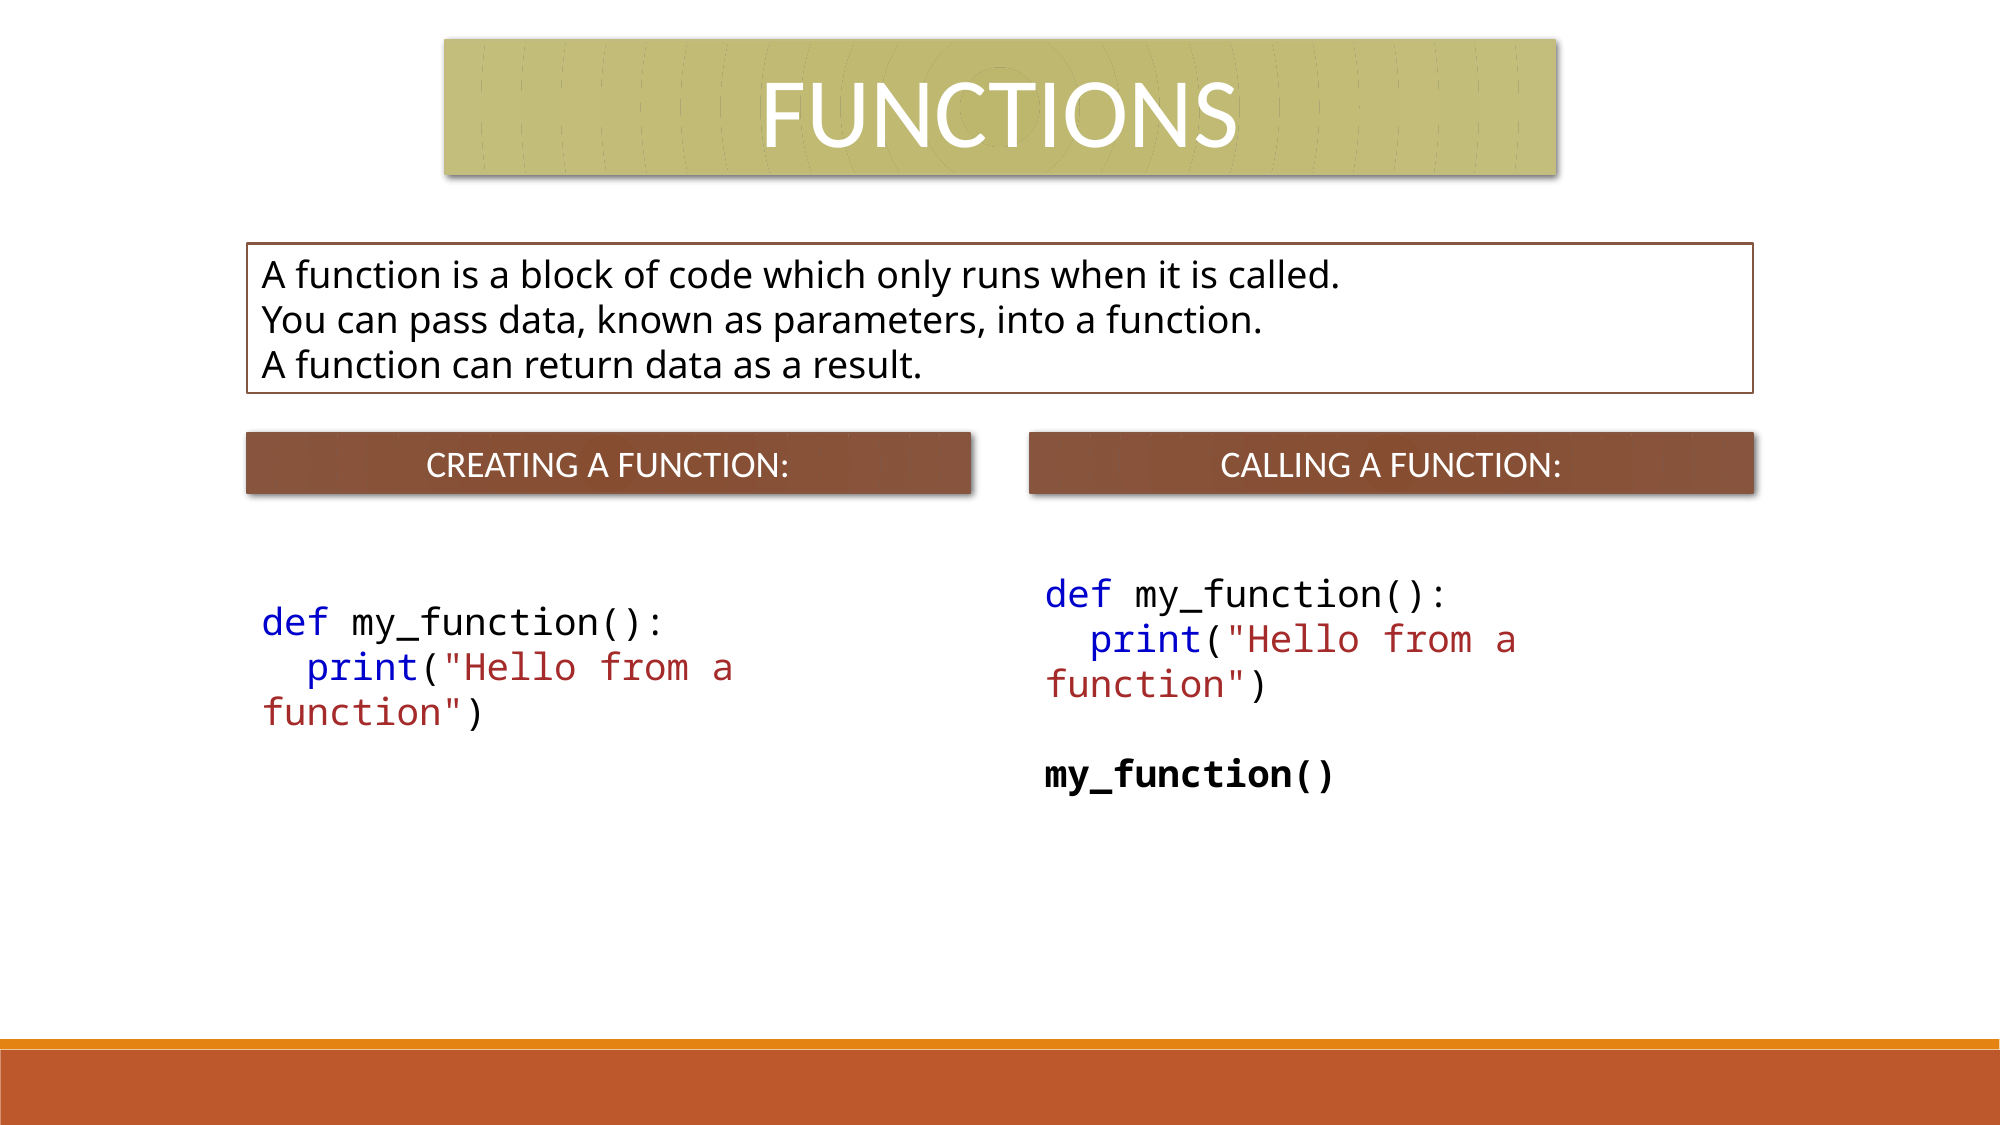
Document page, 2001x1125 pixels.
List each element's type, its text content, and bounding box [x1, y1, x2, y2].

text_box def my_function(): print("Hello from a function") my_function() [1030, 562, 1724, 803]
text_box CREATING A FUNCTION: [246, 432, 971, 494]
text_box FUNCTIONS [444, 39, 1556, 175]
text_box CALLING A FUNCTION: [1029, 432, 1754, 494]
text_box A function is a block of code which only runs when it is called. You can pass data, known as parameters, into a function. A function can return data as a result. [246, 242, 1754, 394]
text_box def my_function(): print("Hello from a function") [246, 590, 970, 741]
